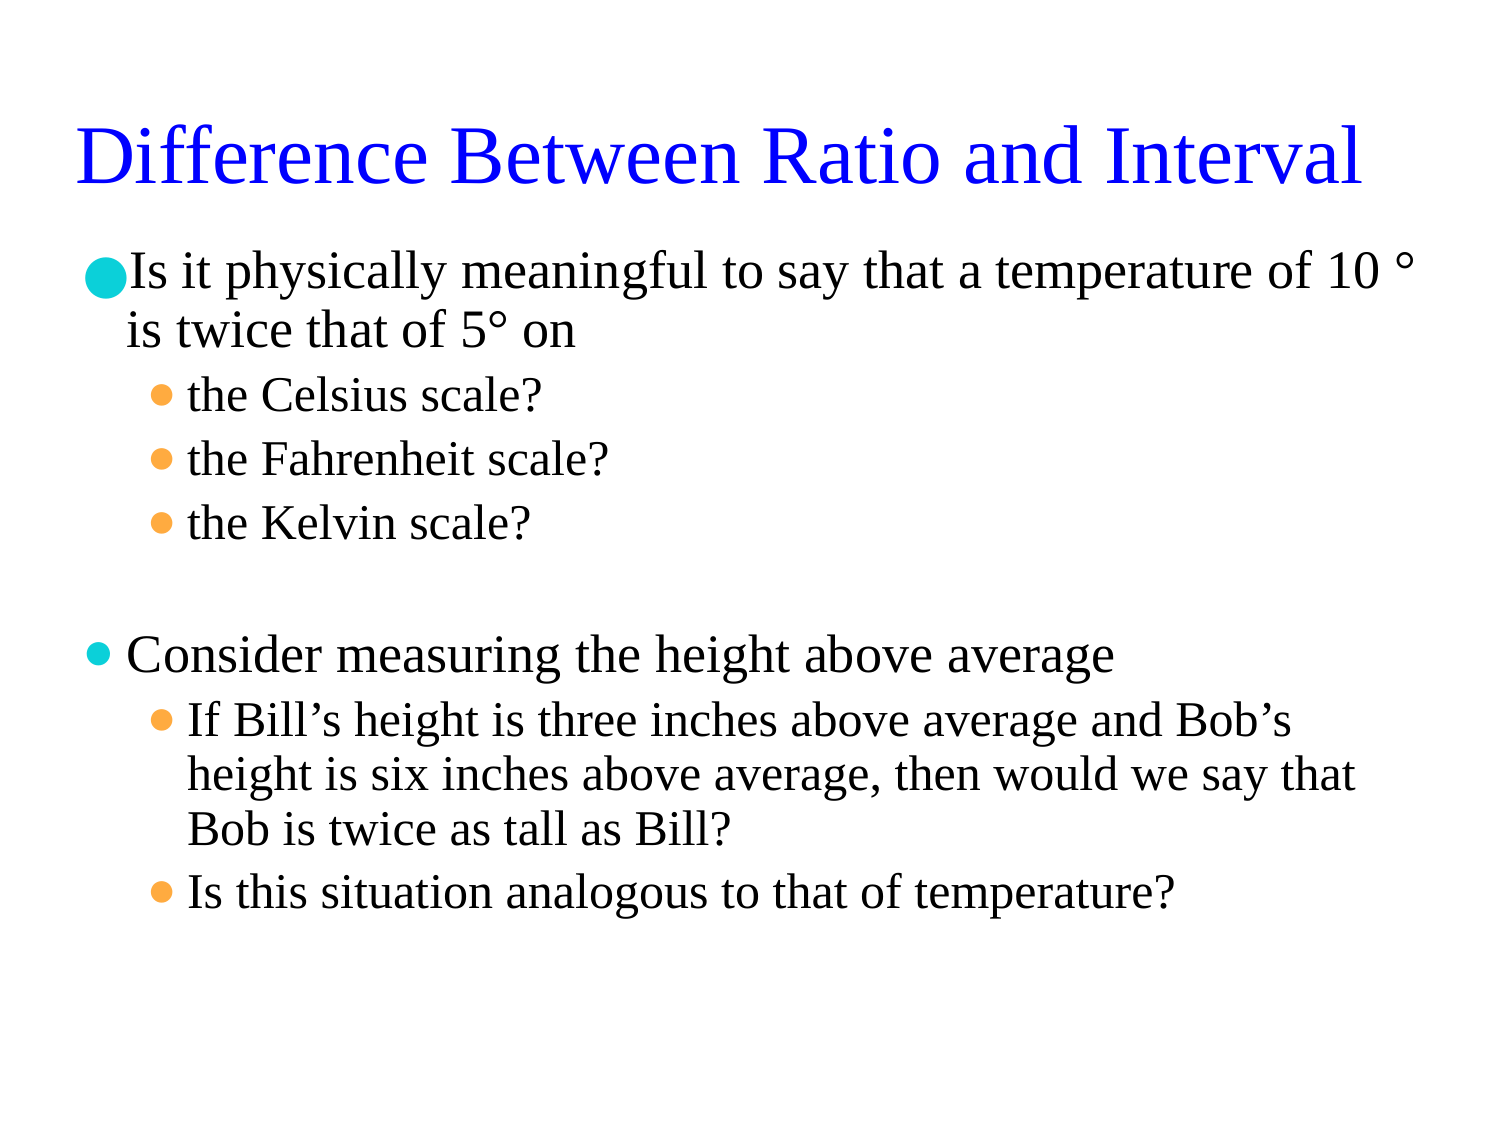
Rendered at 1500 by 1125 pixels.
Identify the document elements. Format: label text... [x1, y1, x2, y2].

text_box Difference Between Ratio and Interval [75, 49, 1425, 201]
text_box Is it physically meaningful to say that a temperature of 10 ° is twice that of 5° on the Celsius scale? the Fahrenheit scale? the Kelvin scale? Consider measuring the height above average If Bill’s height is three inches above average and Bob’s height is six inches above average, then would we say that Bob is twice as tall as Bill? Is this situation analogous to that of temperature? [67, 234, 1432, 1025]
